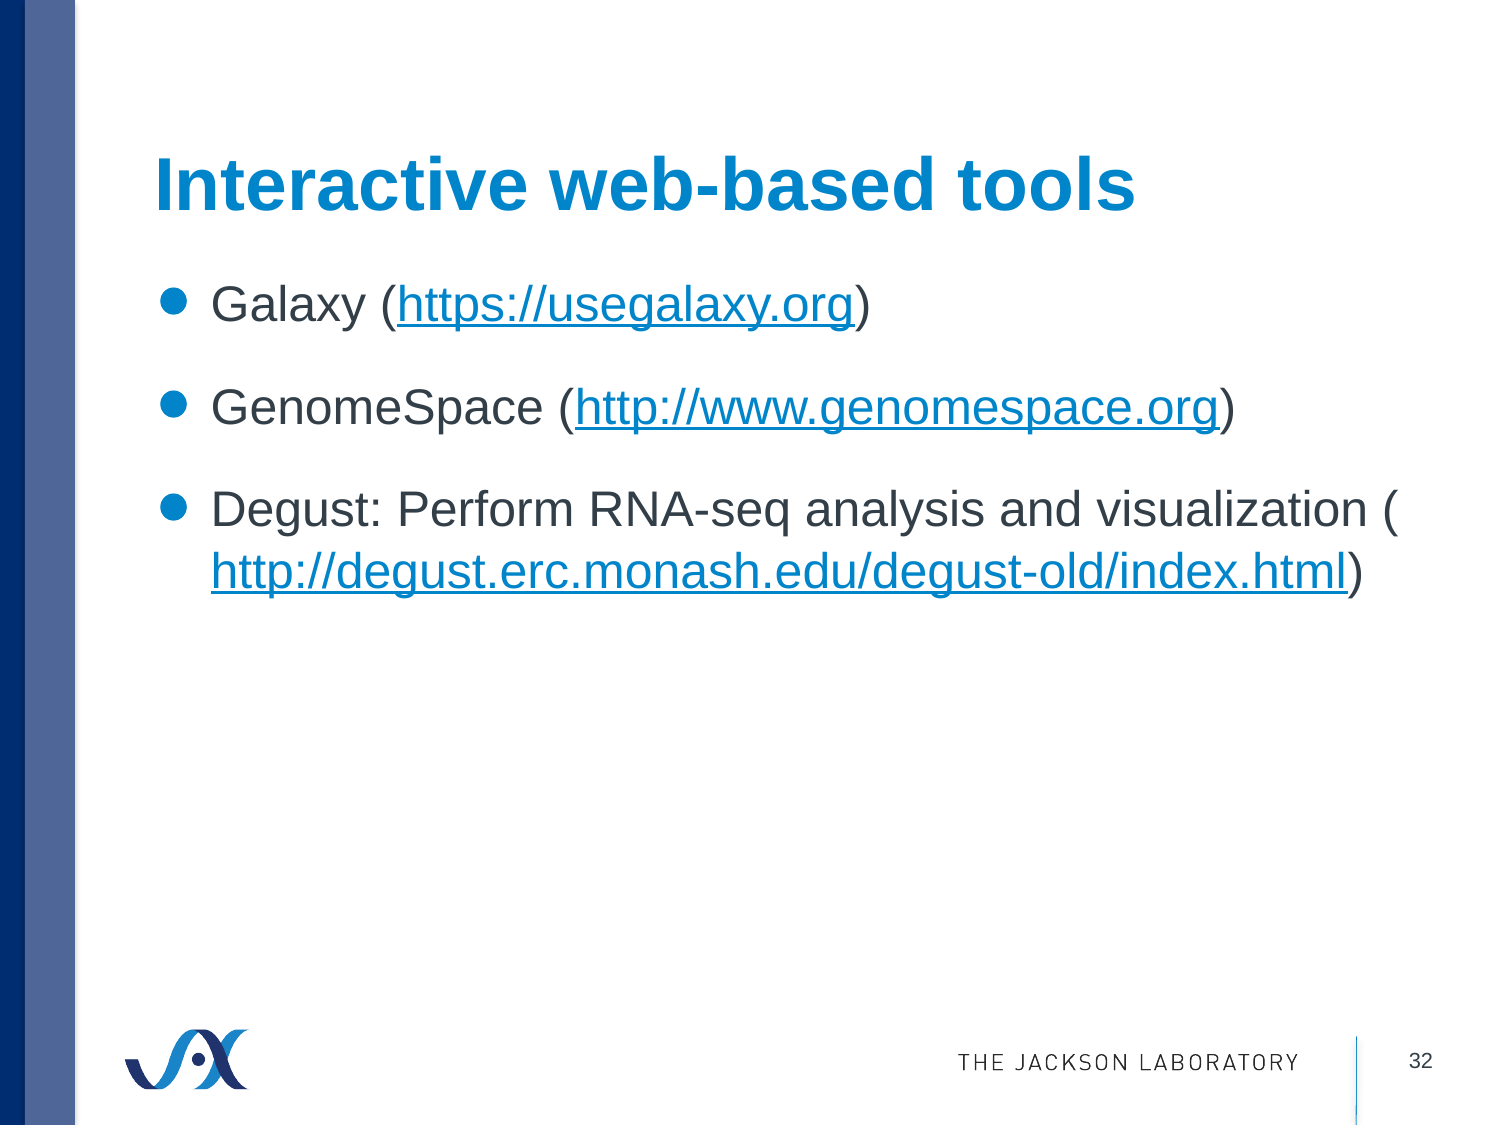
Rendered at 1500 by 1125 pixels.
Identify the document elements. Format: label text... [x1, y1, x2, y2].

picture [154, 487, 193, 527]
slide_number 32 [1097, 1030, 1448, 1091]
picture [154, 384, 193, 424]
picture [110, 1011, 268, 1106]
picture [957, 1051, 1097, 1076]
title Interactive web-based tools [154, 45, 1448, 233]
list Galaxy (https://usegalaxy.org) GenomeSpace (http://www.genomespace.org) Degust: Perform RNA-seq analysis and visualization (http://degust.erc.monash.edu/degust-old/index.html) [154, 262, 1448, 950]
picture [154, 281, 193, 321]
